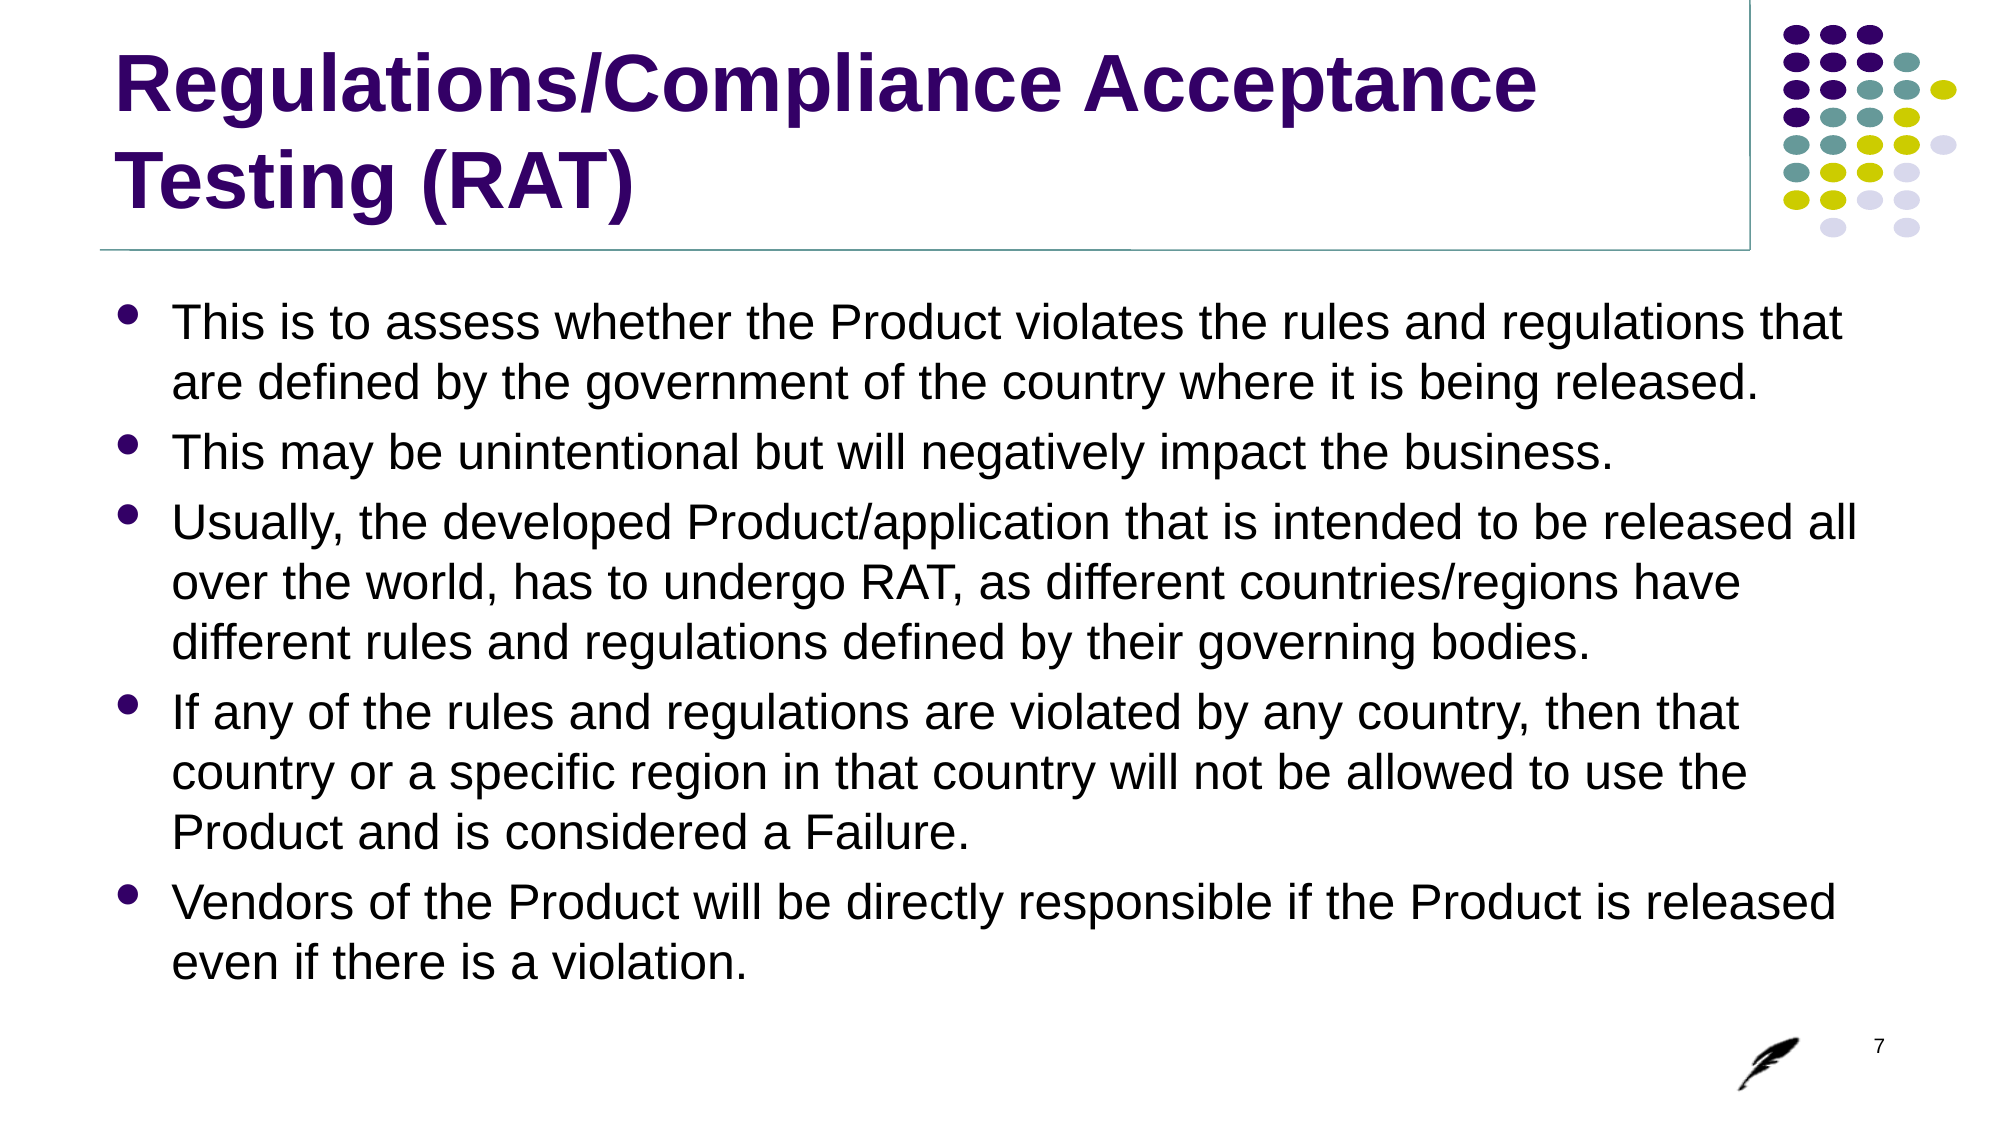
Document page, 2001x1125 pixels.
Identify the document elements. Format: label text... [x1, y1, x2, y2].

list This is to assess whether the Product violates the rules and regulations that are defined by the government of the country where it is being released. This may be unintentional but will negatively impact the business. Usually, the developed Product/application that is intended to be released all over the world, has to undergo RAT, as different countries/regions have different rules and regulations defined by their governing bodies. If any of the rules and regulations are violated by any country, then that country or a specific region in that country will not be allowed to use the Product and is considered a Failure. Vendors of the Product will be directly responsible if the Product is released even if there is a violation. [99, 282, 1900, 1006]
title Regulations/Compliance Acceptance Testing (RAT) [99, 20, 1750, 233]
slide_number 7 [1433, 1025, 1900, 1100]
